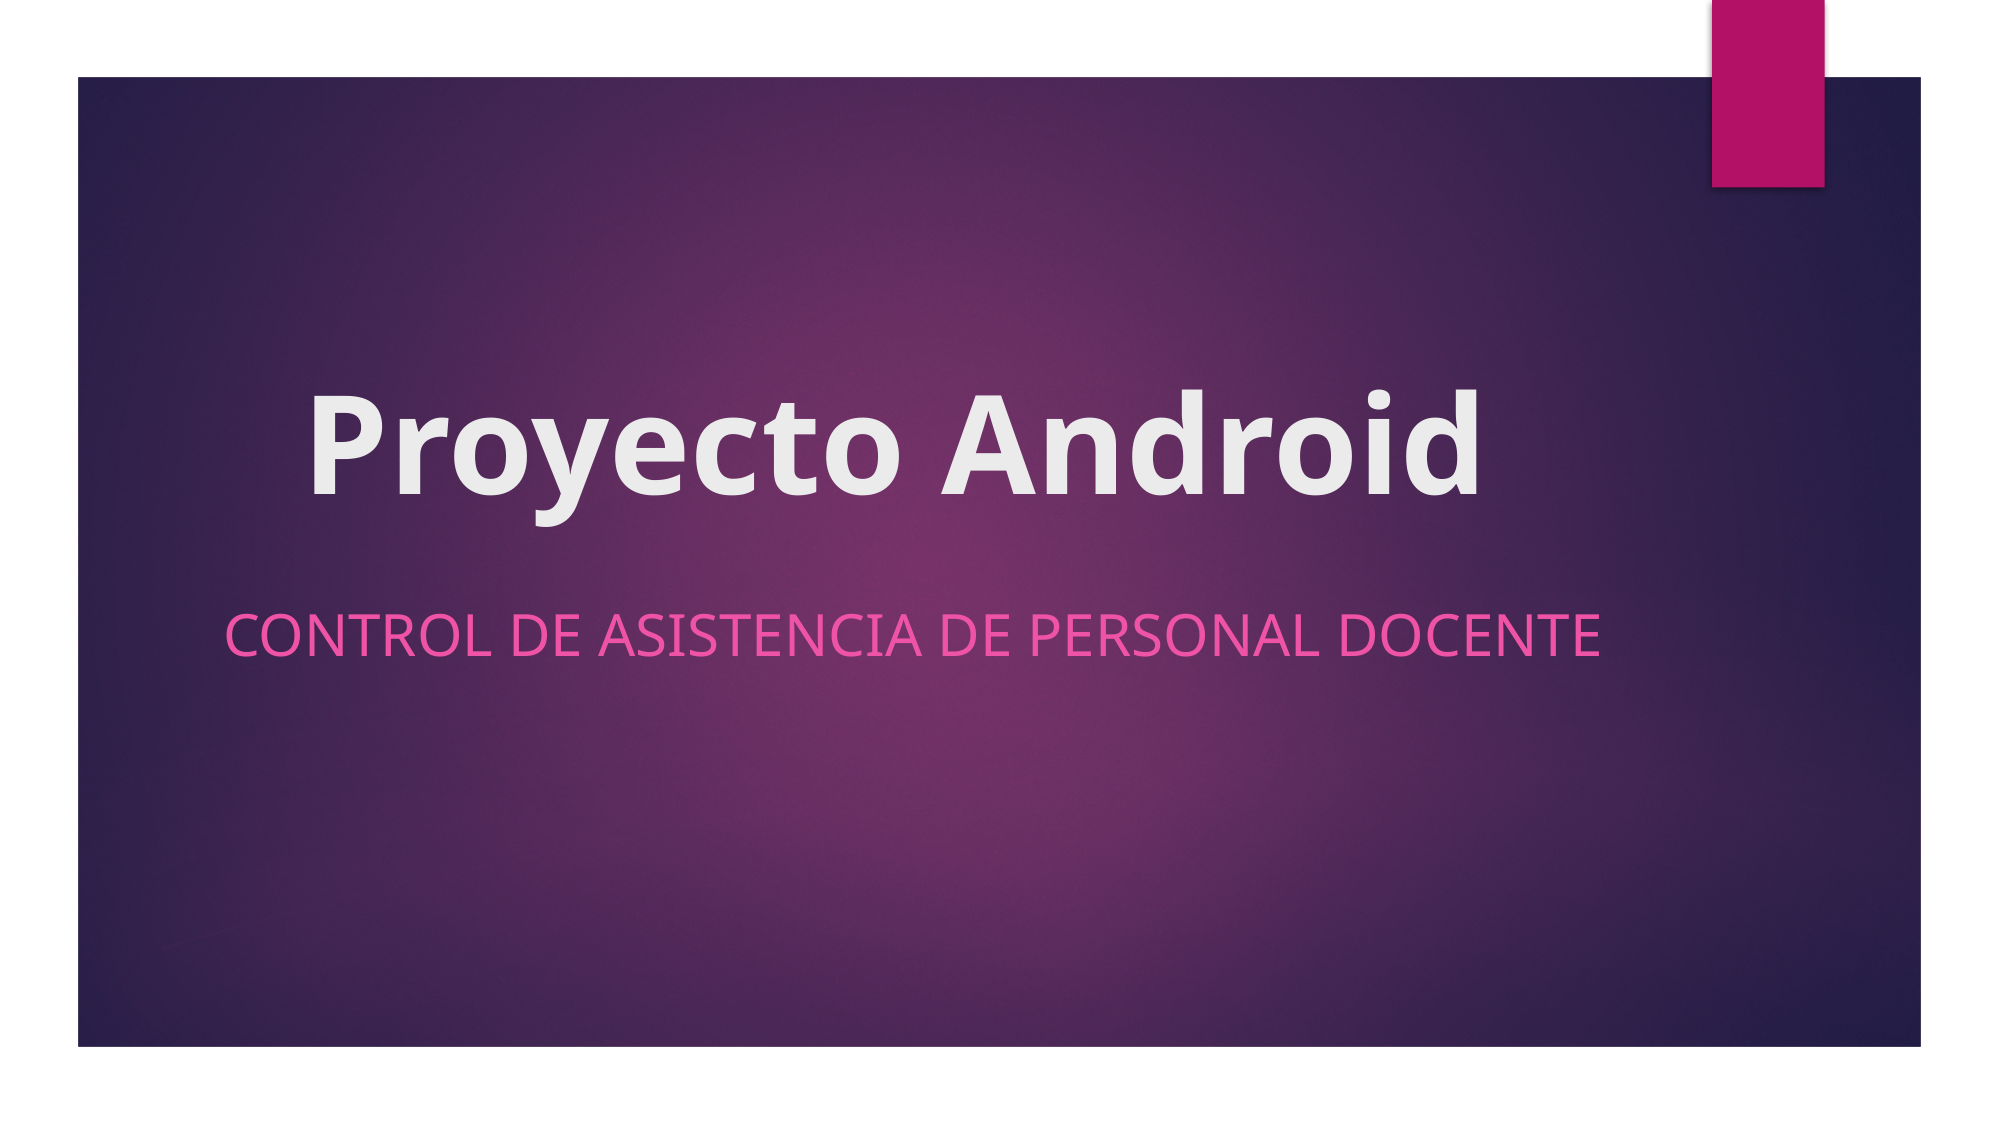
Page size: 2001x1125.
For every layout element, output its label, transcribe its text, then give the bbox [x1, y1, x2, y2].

subtitle Control de Asistencia de personal docente [189, 590, 1638, 733]
title Proyecto Android [189, 90, 1638, 530]
